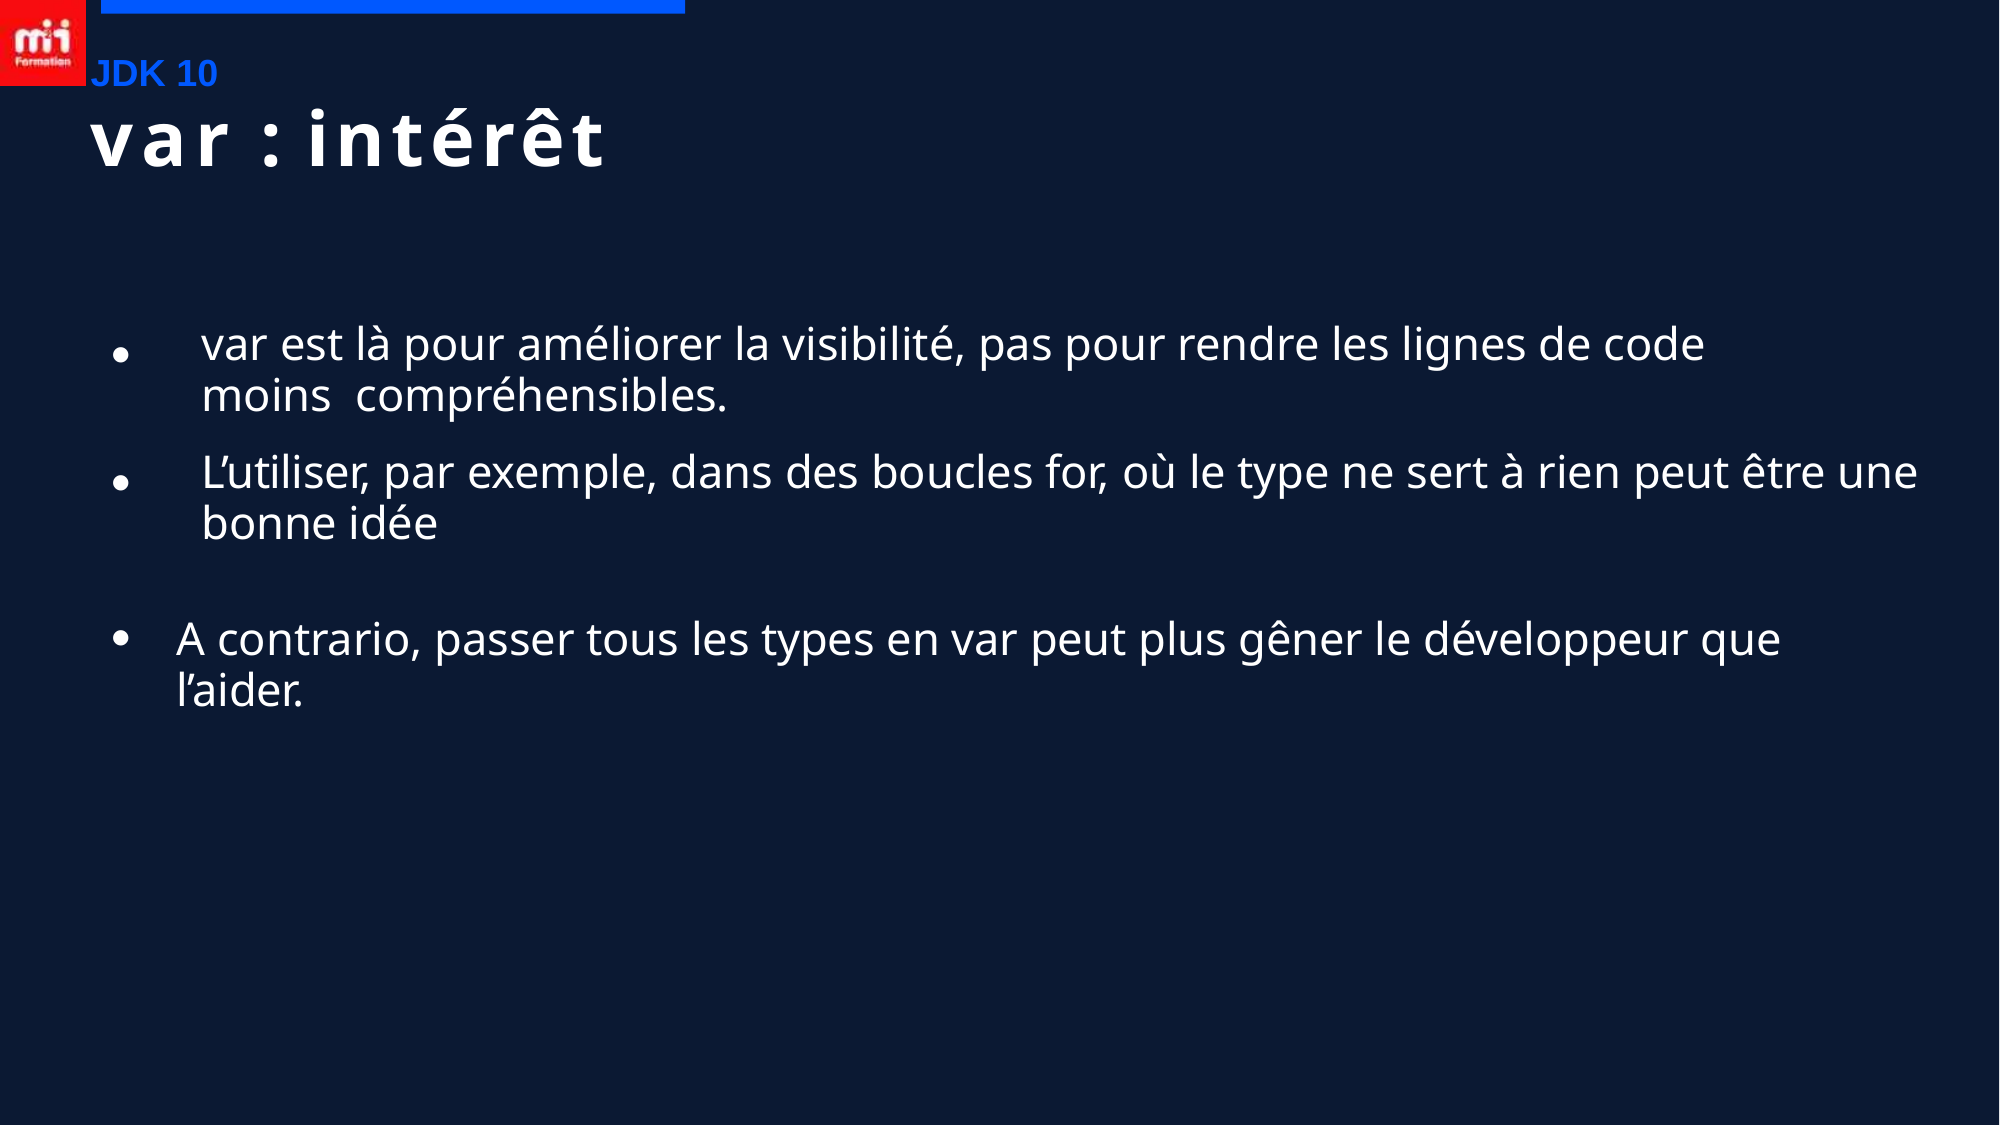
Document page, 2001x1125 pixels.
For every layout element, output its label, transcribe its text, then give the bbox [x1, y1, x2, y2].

text_box ● [109, 465, 131, 493]
text_box ● [109, 337, 131, 365]
list var est là pour améliorer la visibilité, pas pour rendre les lignes de code moins compréhensibles. L’utiliser, par exemple, dans des boucles for, où le type ne sert à rien peut être une bonne idée [146, 311, 1938, 957]
text_box ● [109, 620, 131, 648]
title var : intérêt [88, 88, 605, 279]
text_box JDK 10 [88, 46, 222, 88]
picture [0, 0, 86, 86]
text_box A contrario, passer tous les types en var peut plus gêner le développeur que l’aider. [173, 606, 1838, 716]
